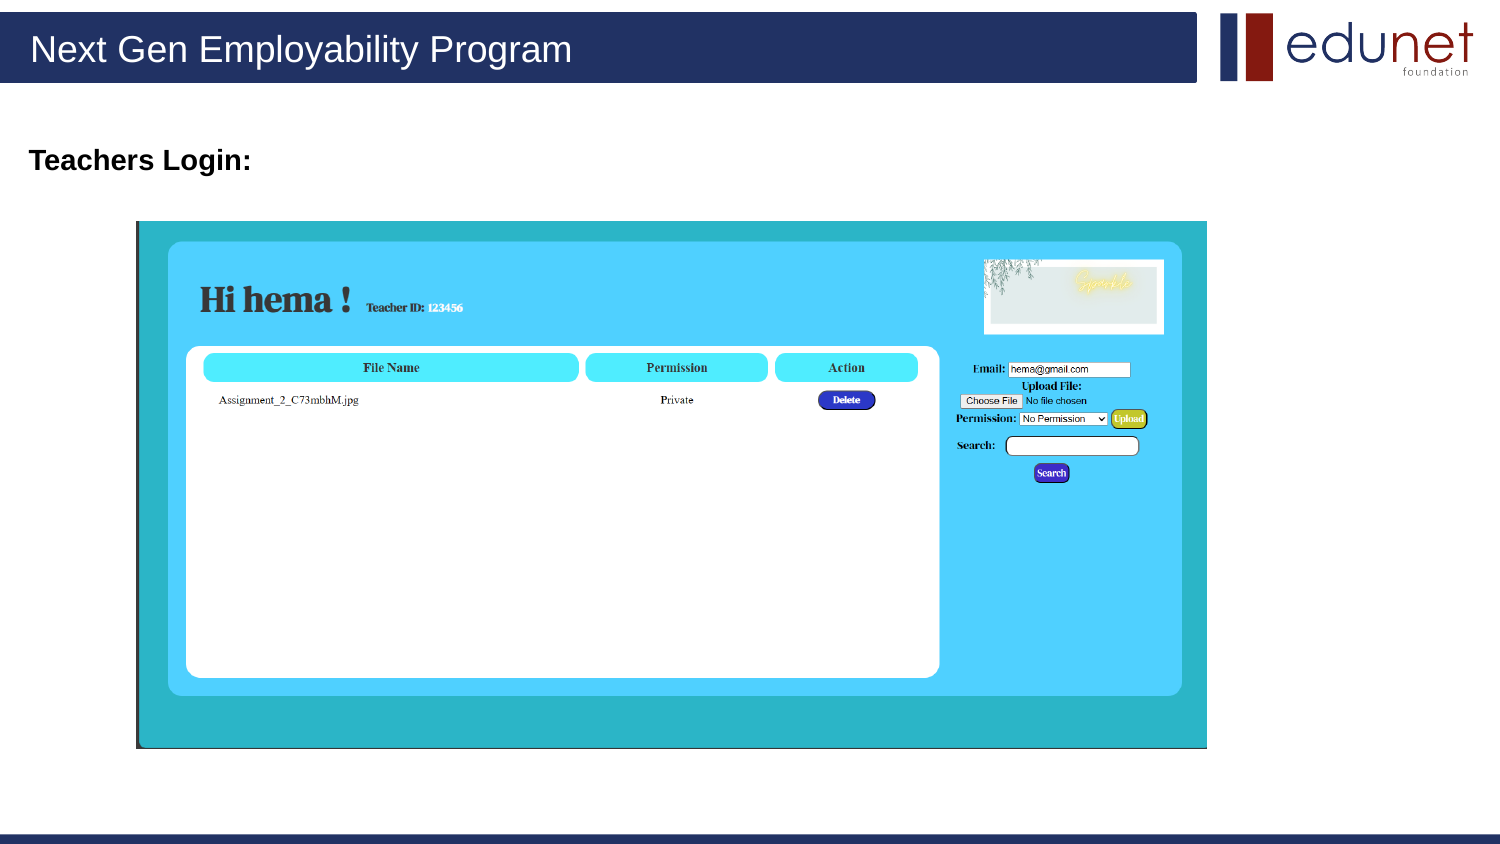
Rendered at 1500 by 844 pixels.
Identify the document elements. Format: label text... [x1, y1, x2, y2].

text_box Teachers Login: [13, 133, 294, 184]
picture [135, 221, 1207, 749]
picture [1279, 14, 1482, 83]
